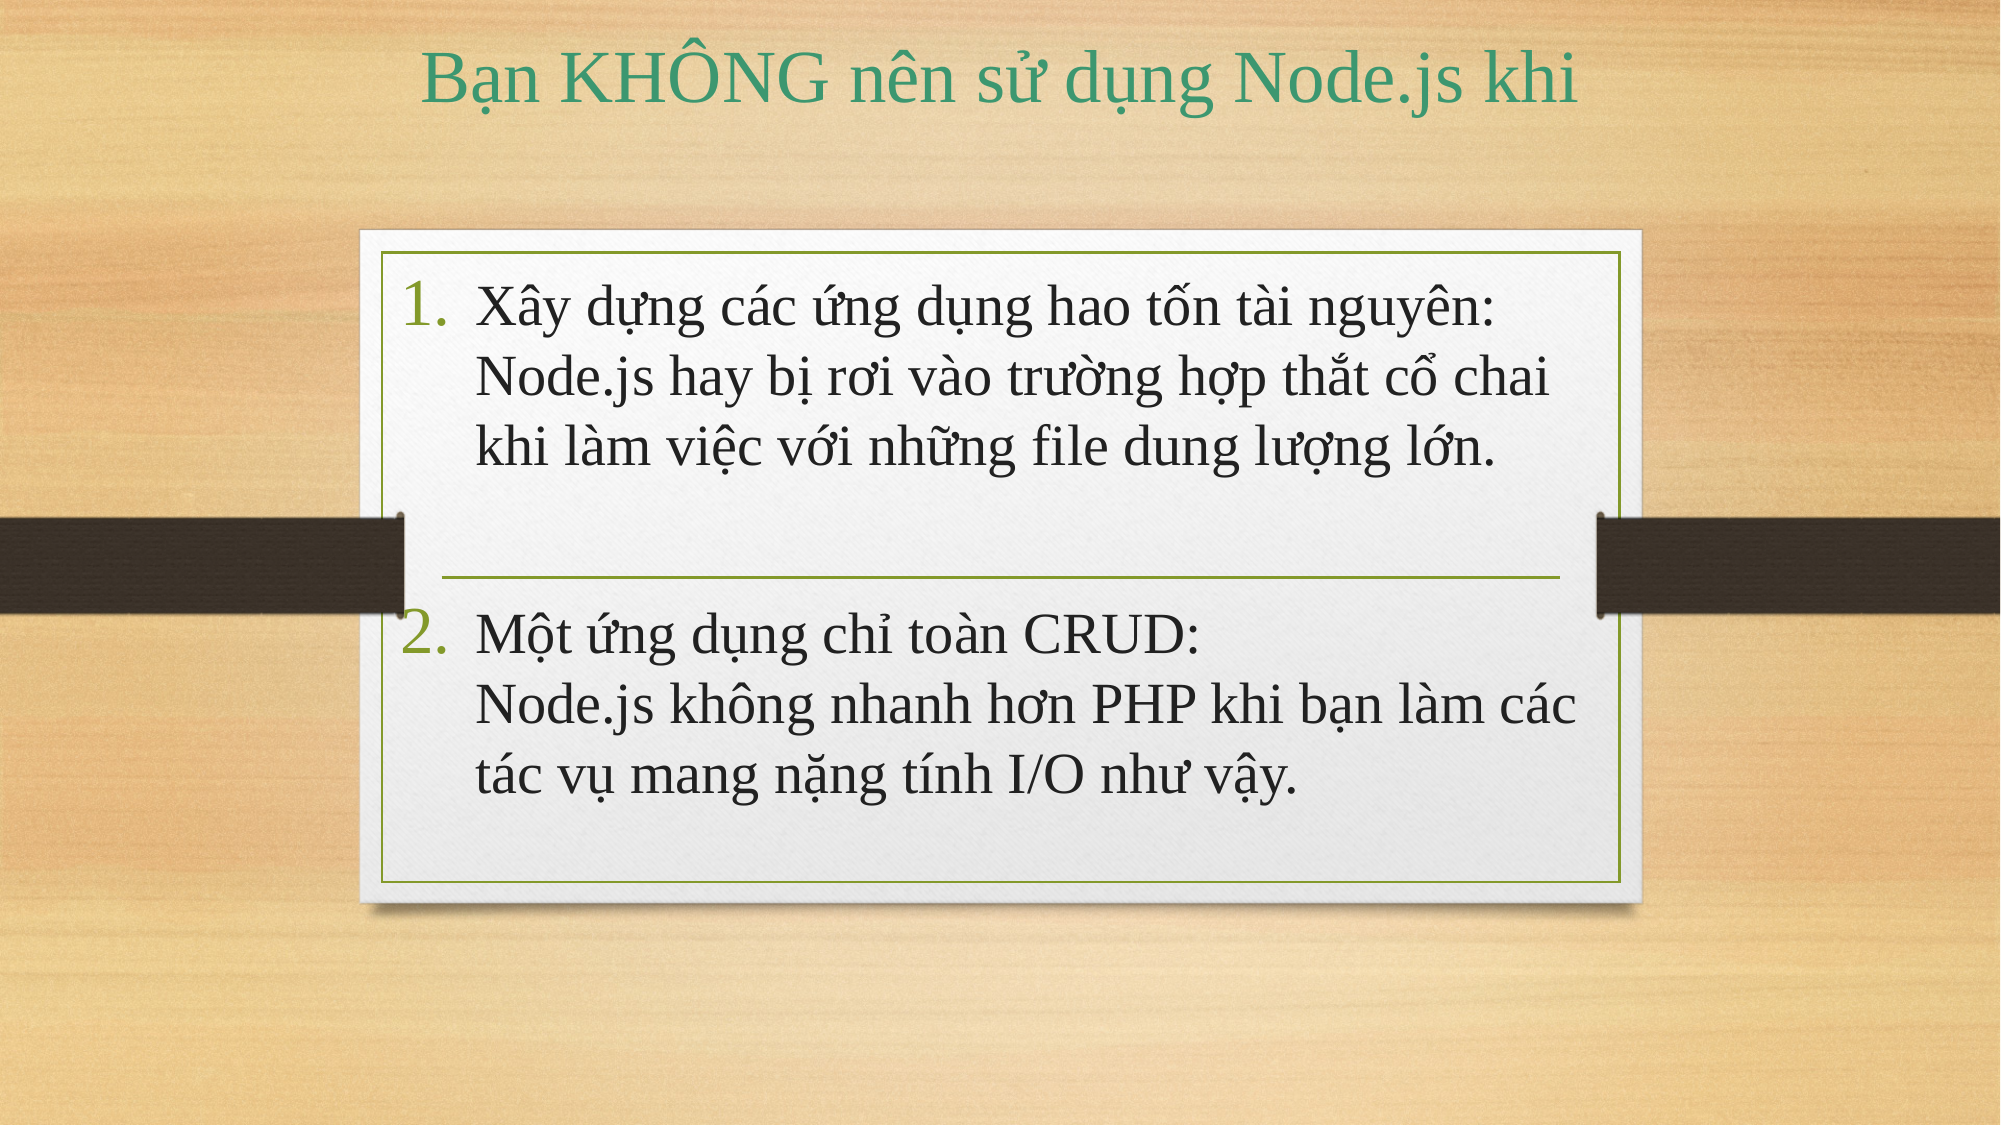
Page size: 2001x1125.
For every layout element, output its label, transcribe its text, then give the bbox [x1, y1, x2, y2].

title Bạn KHÔNG nên sử dụng Node.js khi [249, 32, 1750, 126]
subtitle Xây dựng các ứng dụng hao tốn tài nguyên: Node.js hay bị rơi vào trường hợp thắt cổ chai khi làm việc với những file dung lượng lớn. Một ứng dụng chỉ toàn CRUD: Node.js không nhanh hơn PHP khi bạn làm các tác vụ mang nặng tính I/O như vậy. [385, 259, 1604, 877]
picture [0, 0, 2001, 1125]
